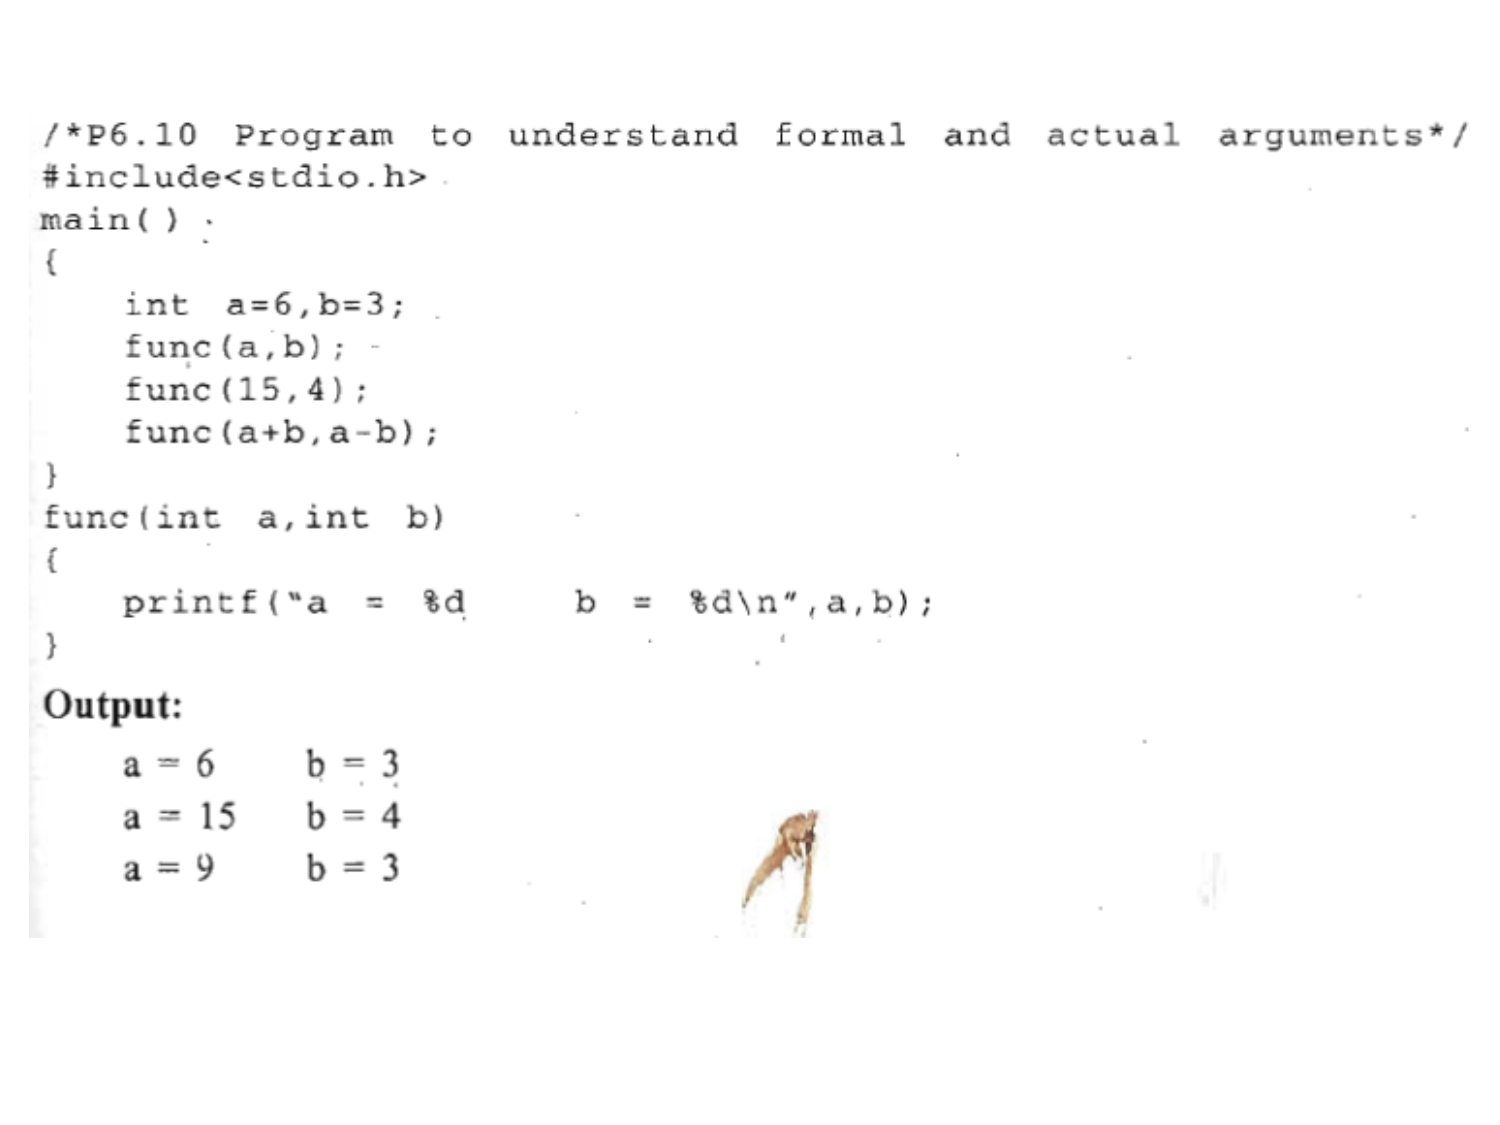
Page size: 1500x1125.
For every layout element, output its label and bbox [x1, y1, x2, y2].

picture [29, 98, 1499, 938]
